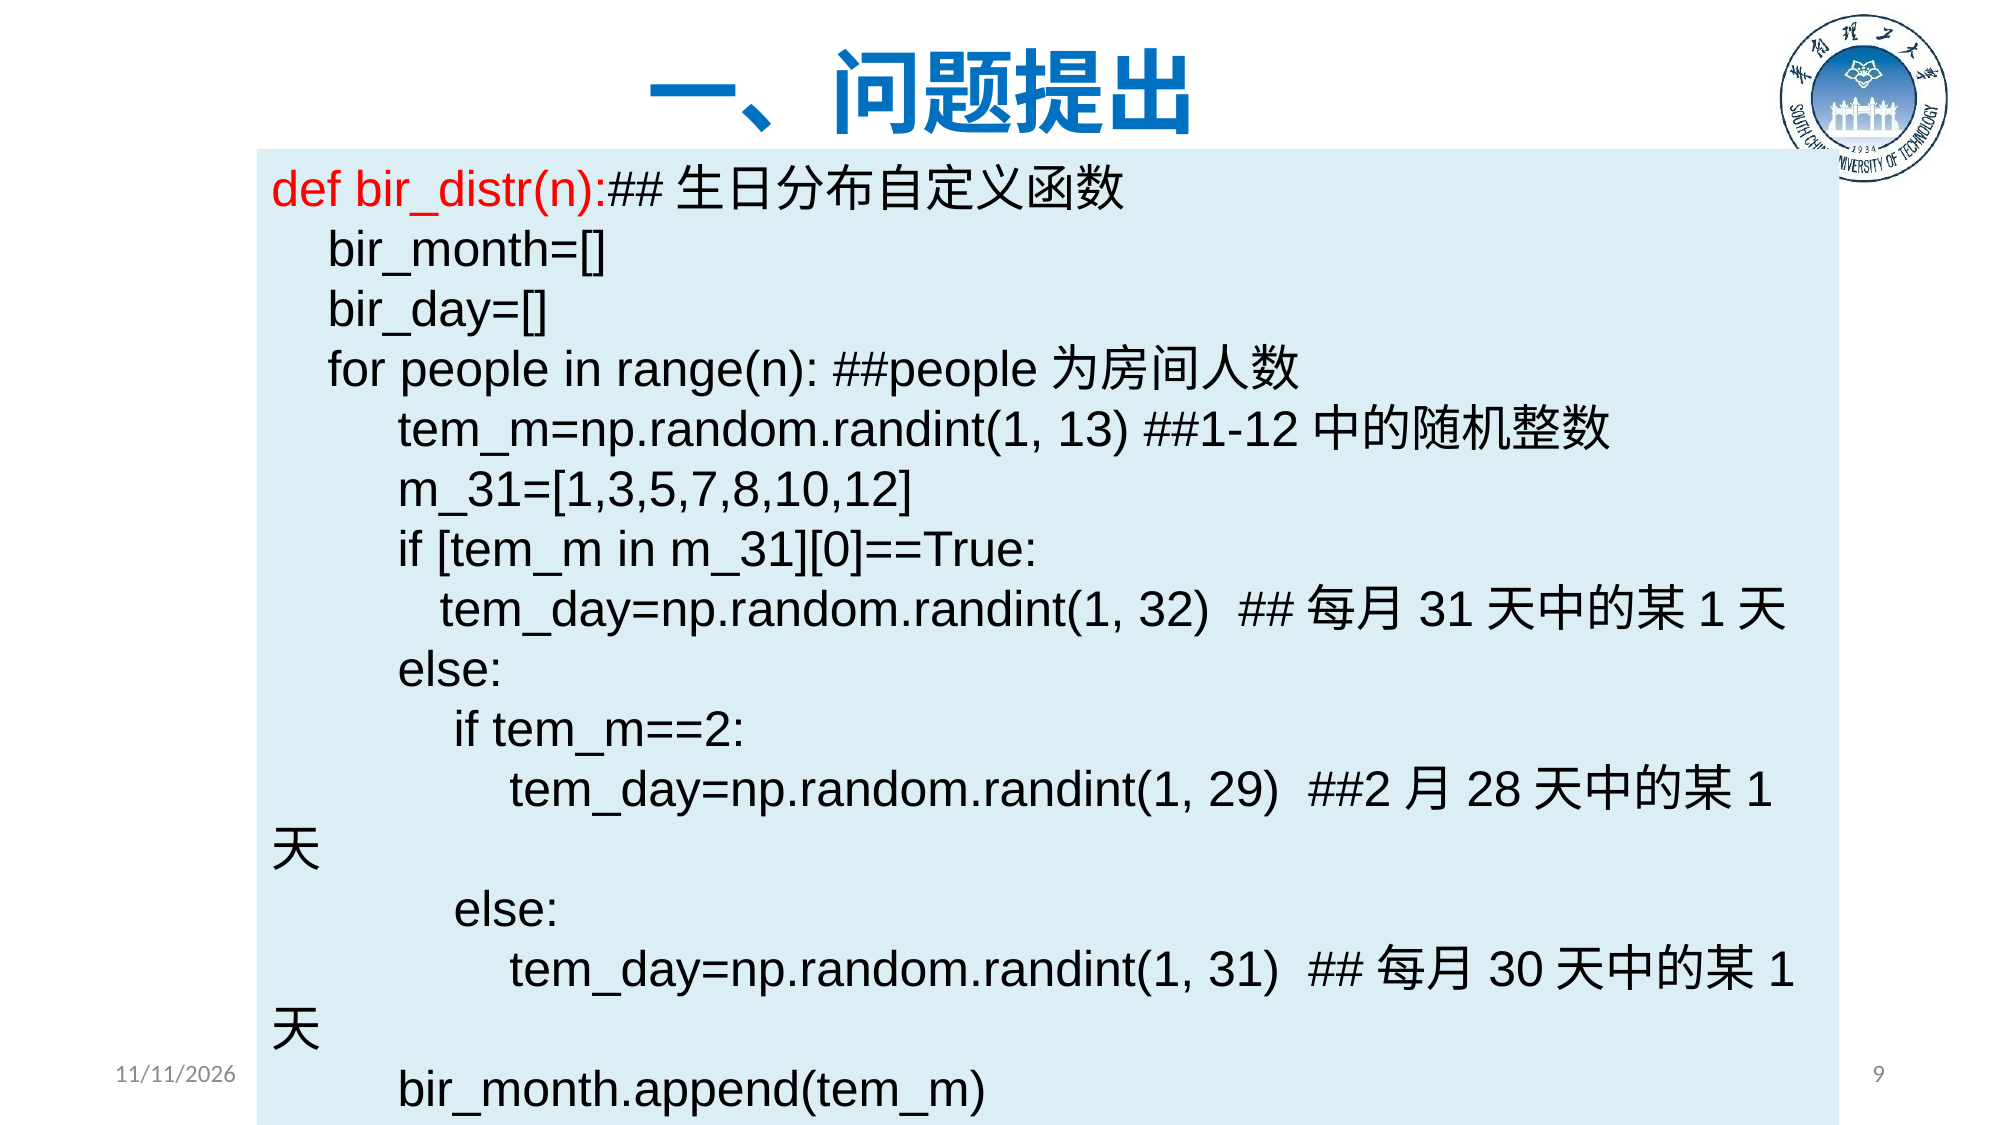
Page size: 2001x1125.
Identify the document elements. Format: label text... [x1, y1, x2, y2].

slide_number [99, 1042, 256, 1103]
text_box def bir_distr(n):##生日分布自定义函数 bir_month=[] bir_day=[] for people in range(n): ##people为房间人数 tem_m=np.random.randint(1, 13) ##1-12中的随机整数 m_31=[1,3,5,7,8,10,12] if [tem_m in m_31][0]==True: tem_day=np.random.randint(1, 32) ##每月31天中的某1天 else: if tem_m==2: tem_day=np.random.randint(1, 29) ##2月28天中的某1天 else: tem_day=np.random.randint(1, 31) ##每月30天中的某1天 bir_month.append(tem_m) bir_day.append(tem_day) return [bir_day,bir_month] [256, 148, 1840, 1125]
picture [1773, 13, 1958, 184]
title 一、问题提出 [43, 0, 1844, 184]
slide_number 9 [1840, 1042, 1900, 1103]
